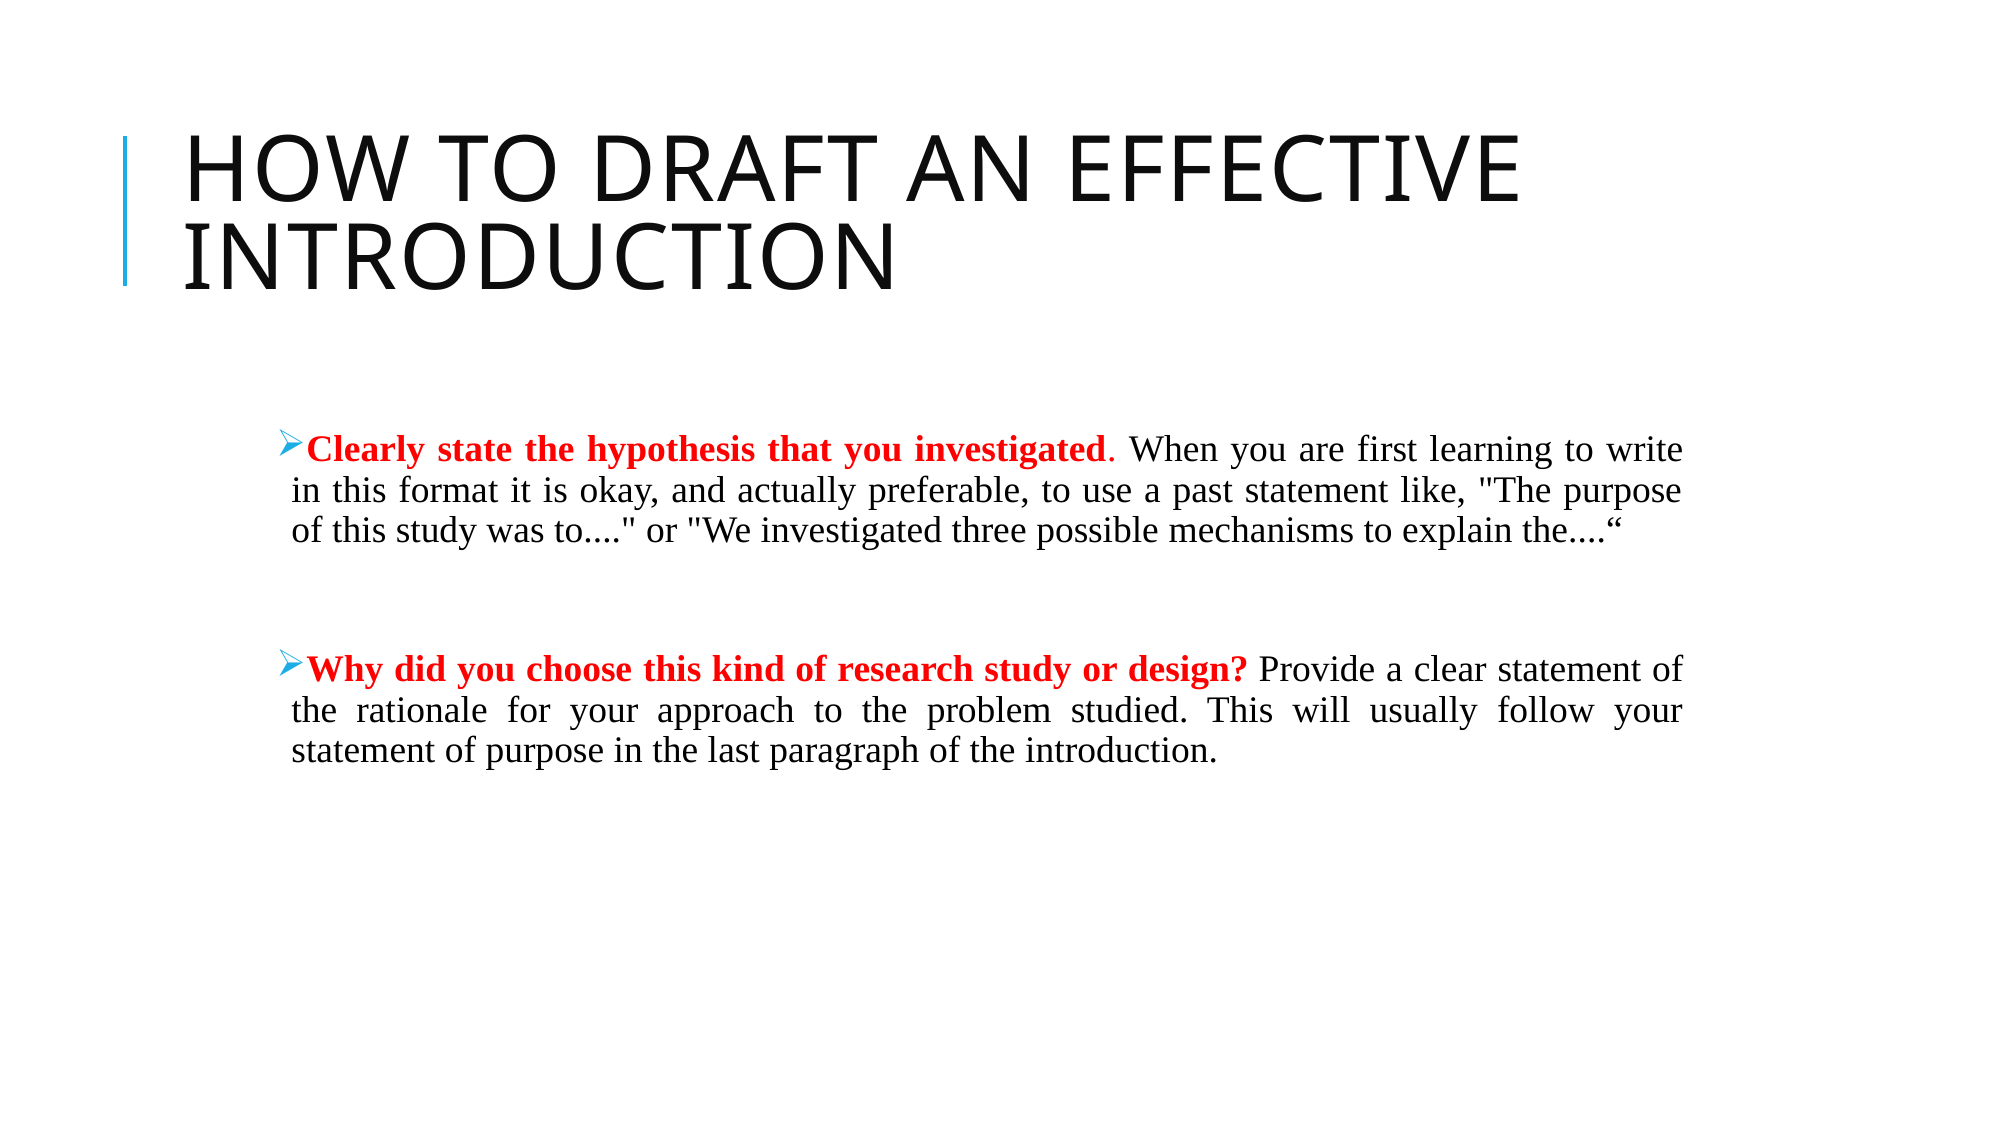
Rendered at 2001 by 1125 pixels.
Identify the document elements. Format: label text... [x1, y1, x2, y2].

list Clearly state the hypothesis that you investigated. When you are first learning to write in this format it is okay, and actually preferable, to use a past statement like, "The purpose of this study was to...." or "We investigated three possible mechanisms to explain the....“ Why did you choose this kind of research study or design? Provide a clear statement of the rationale for your approach to the problem studied. This will usually follow your statement of purpose in the last paragraph of the introduction. [268, 421, 1692, 917]
title How to draft an effective introduction [168, 96, 1763, 342]
